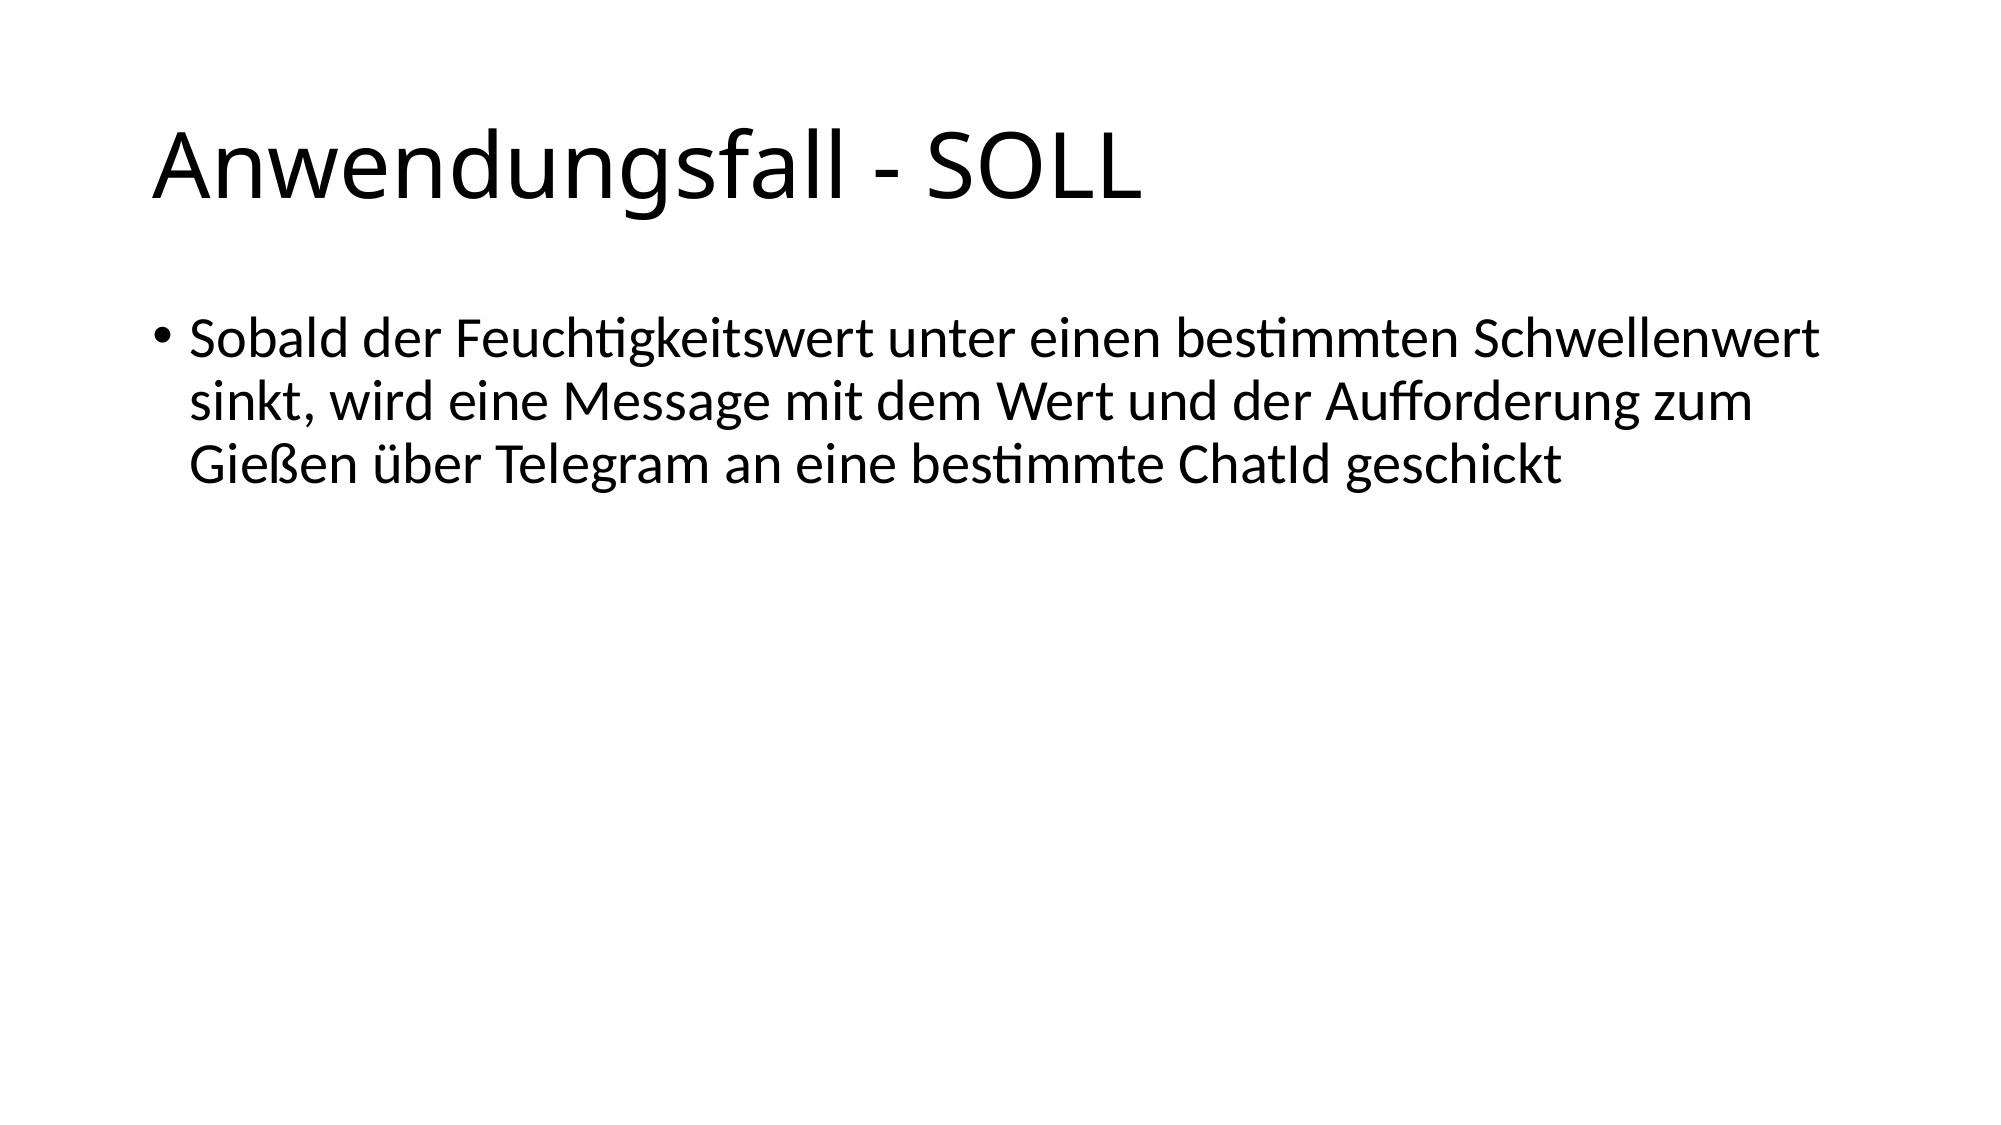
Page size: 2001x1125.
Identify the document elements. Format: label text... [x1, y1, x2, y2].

list Sobald der Feuchtigkeitswert unter einen bestimmten Schwellenwert sinkt, wird eine Message mit dem Wert und der Aufforderung zum Gießen über Telegram an eine bestimmte ChatId geschickt [137, 299, 1863, 1014]
title Anwendungsfall - SOLL [137, 59, 1863, 278]
